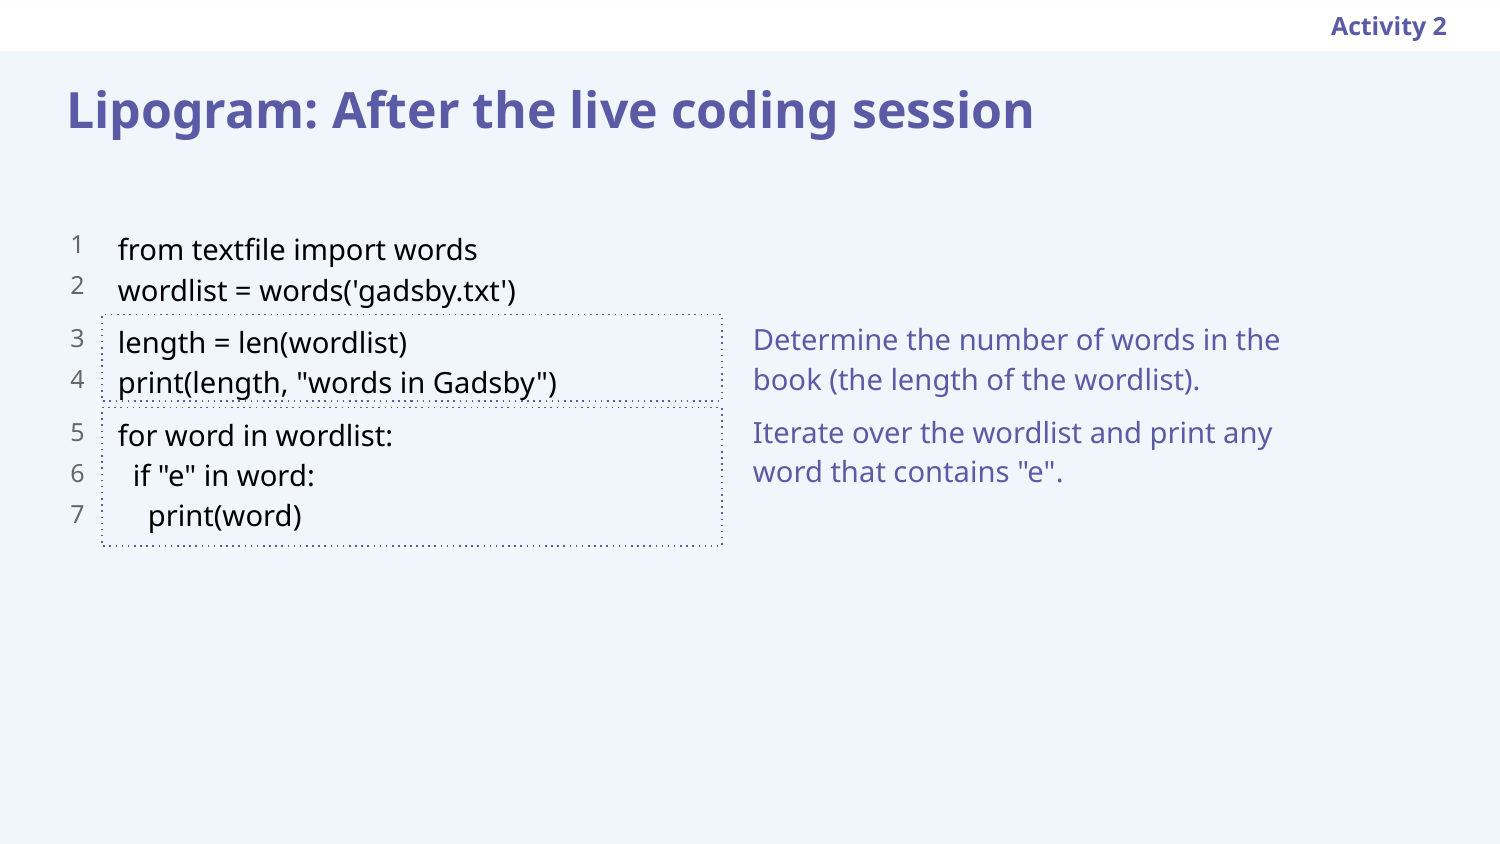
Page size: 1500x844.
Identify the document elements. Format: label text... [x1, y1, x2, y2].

text_box from textfile import words wordlist = words('gadsby.txt') length = len(wordlist) print(length, "words in Gadsby") for word in wordlist: if "e" in word: print(word) [102, 211, 723, 768]
subtitle Activity 2 [862, 0, 1448, 52]
text_box Iterate over the wordlist and print any word that contains "e". [737, 412, 1311, 505]
text_box Lipogram: After the live coding session [51, 51, 1449, 167]
text_box [101, 407, 722, 546]
text_box [101, 314, 722, 401]
text_box Determine the number of words in the book (the length of the wordlist). [737, 302, 1311, 412]
text_box 1 2 3 4 5 6 7 [52, 215, 85, 771]
